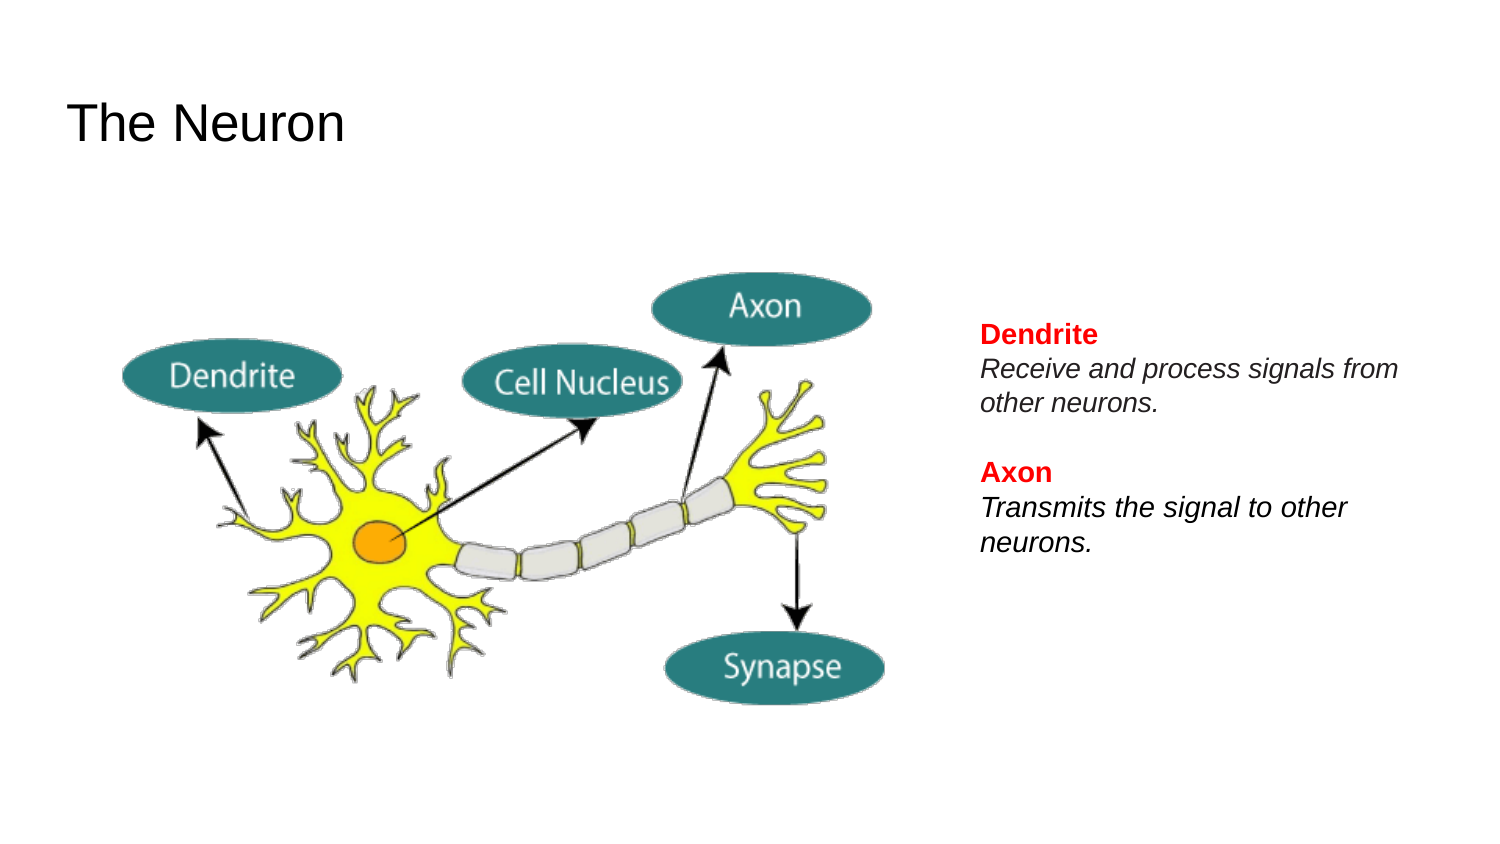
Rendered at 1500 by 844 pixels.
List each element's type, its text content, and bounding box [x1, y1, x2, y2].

picture [112, 254, 894, 724]
text_box Dendrite Receive and process signals from other neurons. Axon Transmits the signal to other neurons. [964, 300, 1480, 573]
title The Neuron [51, 72, 1449, 167]
